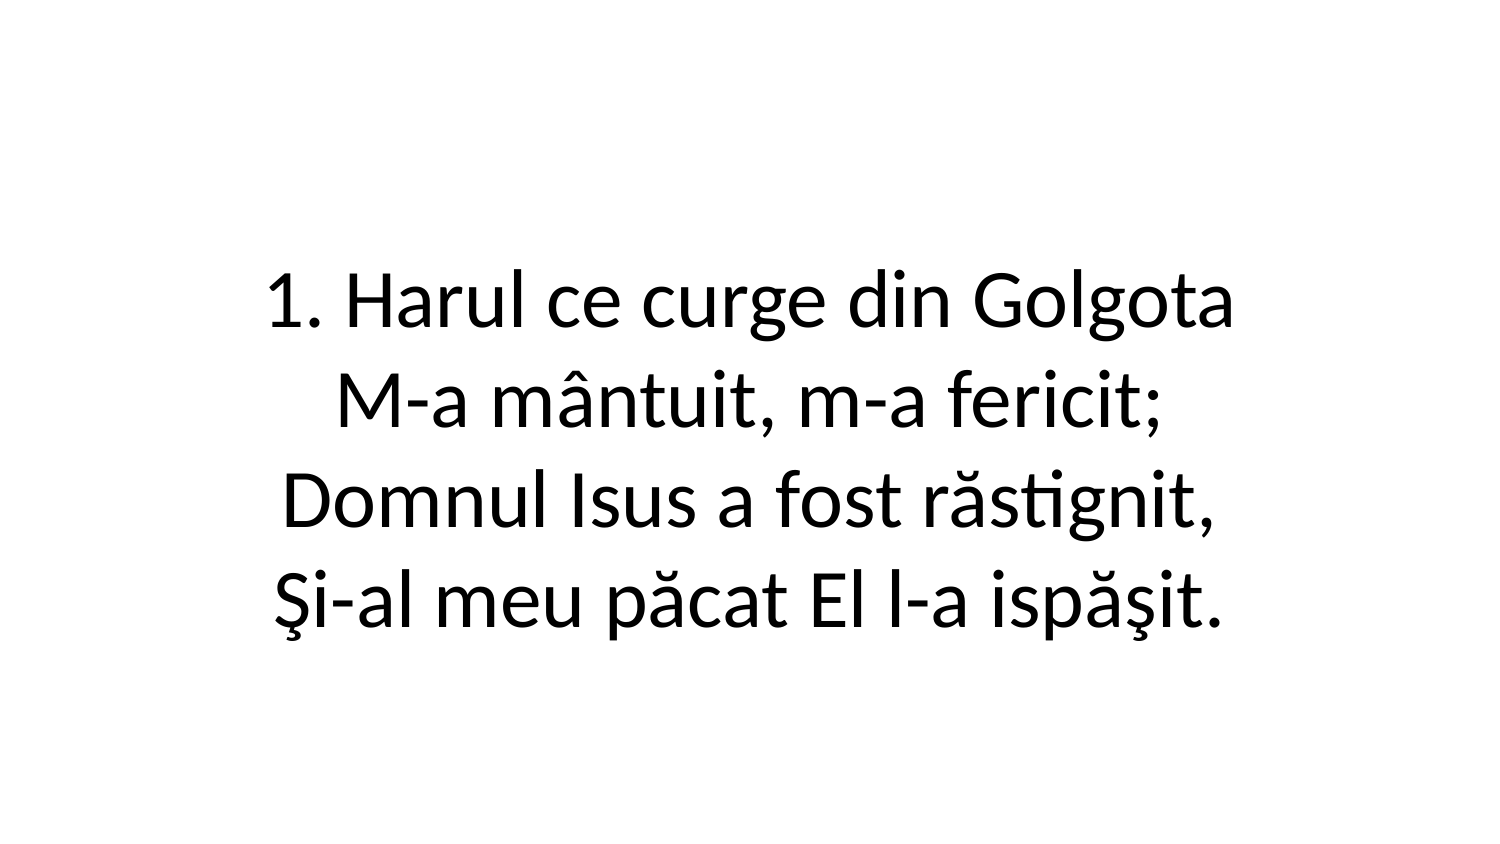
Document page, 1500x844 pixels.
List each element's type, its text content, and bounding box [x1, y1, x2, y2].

text_box 1. Harul ce curge din Golgota M-a mântuit, m-a fericit; Domnul Isus a fost răstignit, Şi-al meu păcat El l-a ispăşit. [247, 192, 1253, 652]
